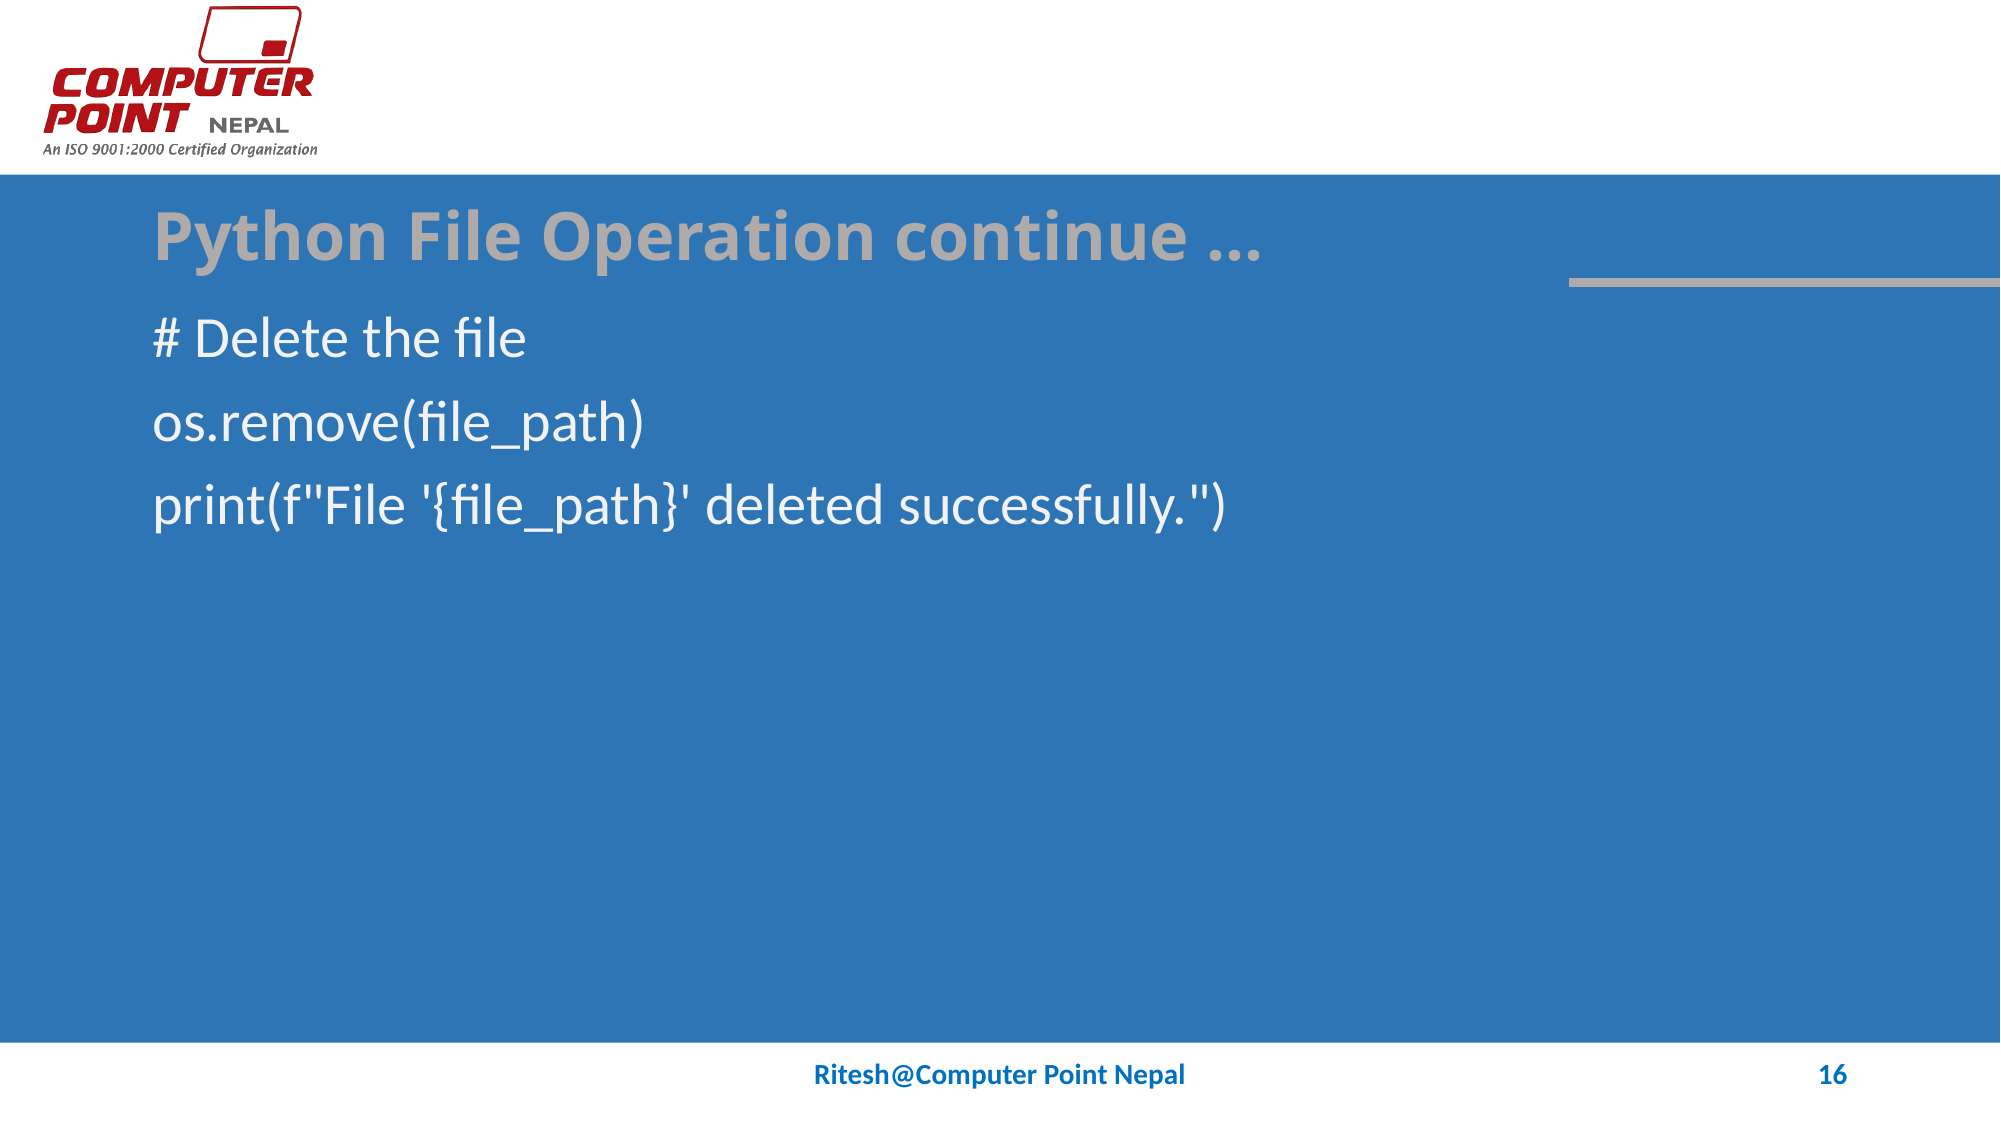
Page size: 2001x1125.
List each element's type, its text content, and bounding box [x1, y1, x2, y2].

title Python File Operation continue … [137, 195, 1863, 283]
slide_number 16 [1412, 1042, 1863, 1103]
picture [33, 0, 332, 166]
list # Delete the file os.remove(file_path) print(f"File '{file_path}' deleted successfully.") [137, 299, 1863, 1014]
footer Ritesh@Computer Point Nepal [662, 1042, 1338, 1103]
